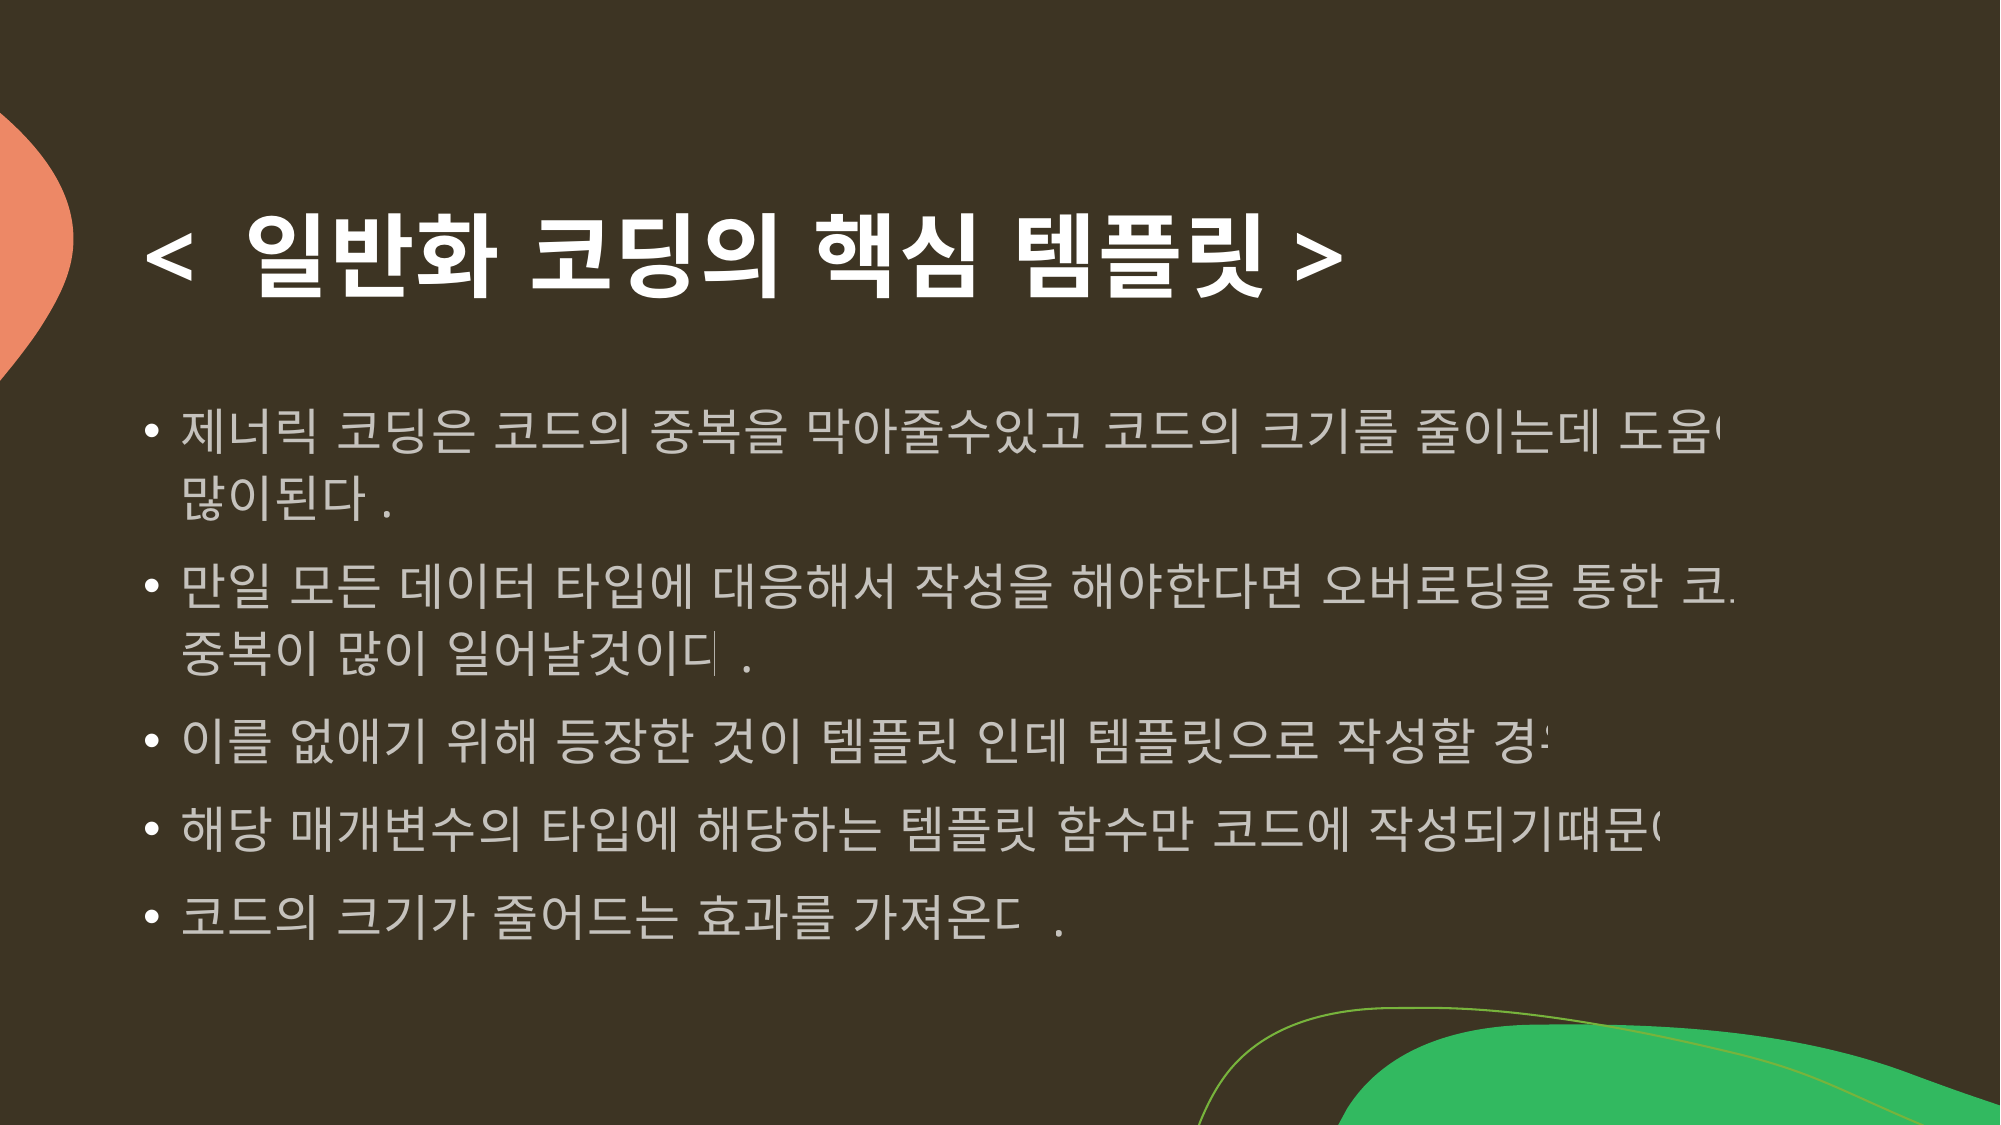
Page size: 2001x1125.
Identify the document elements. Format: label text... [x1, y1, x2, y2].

list 제너릭 코딩은 코드의 중복을 막아줄수있고 코드의 크기를 줄이는데 도움이 많이된다. 만일 모든 데이터 타입에 대응해서 작성을 해야한다면 오버로딩을 통한 코드 중복이 많이 일어날것이다. 이를 없애기 위해 등장한 것이 템플릿 인데 템플릿으로 작성할 경우 해당 매개변수의 타입에 해당하는 템플릿 함수만 코드에 작성되기떄문에 코드의 크기가 줄어드는 효과를 가져온다. [125, 375, 1875, 1002]
title < 일반화 코딩의 핵심 템플릿> [125, 125, 1875, 375]
